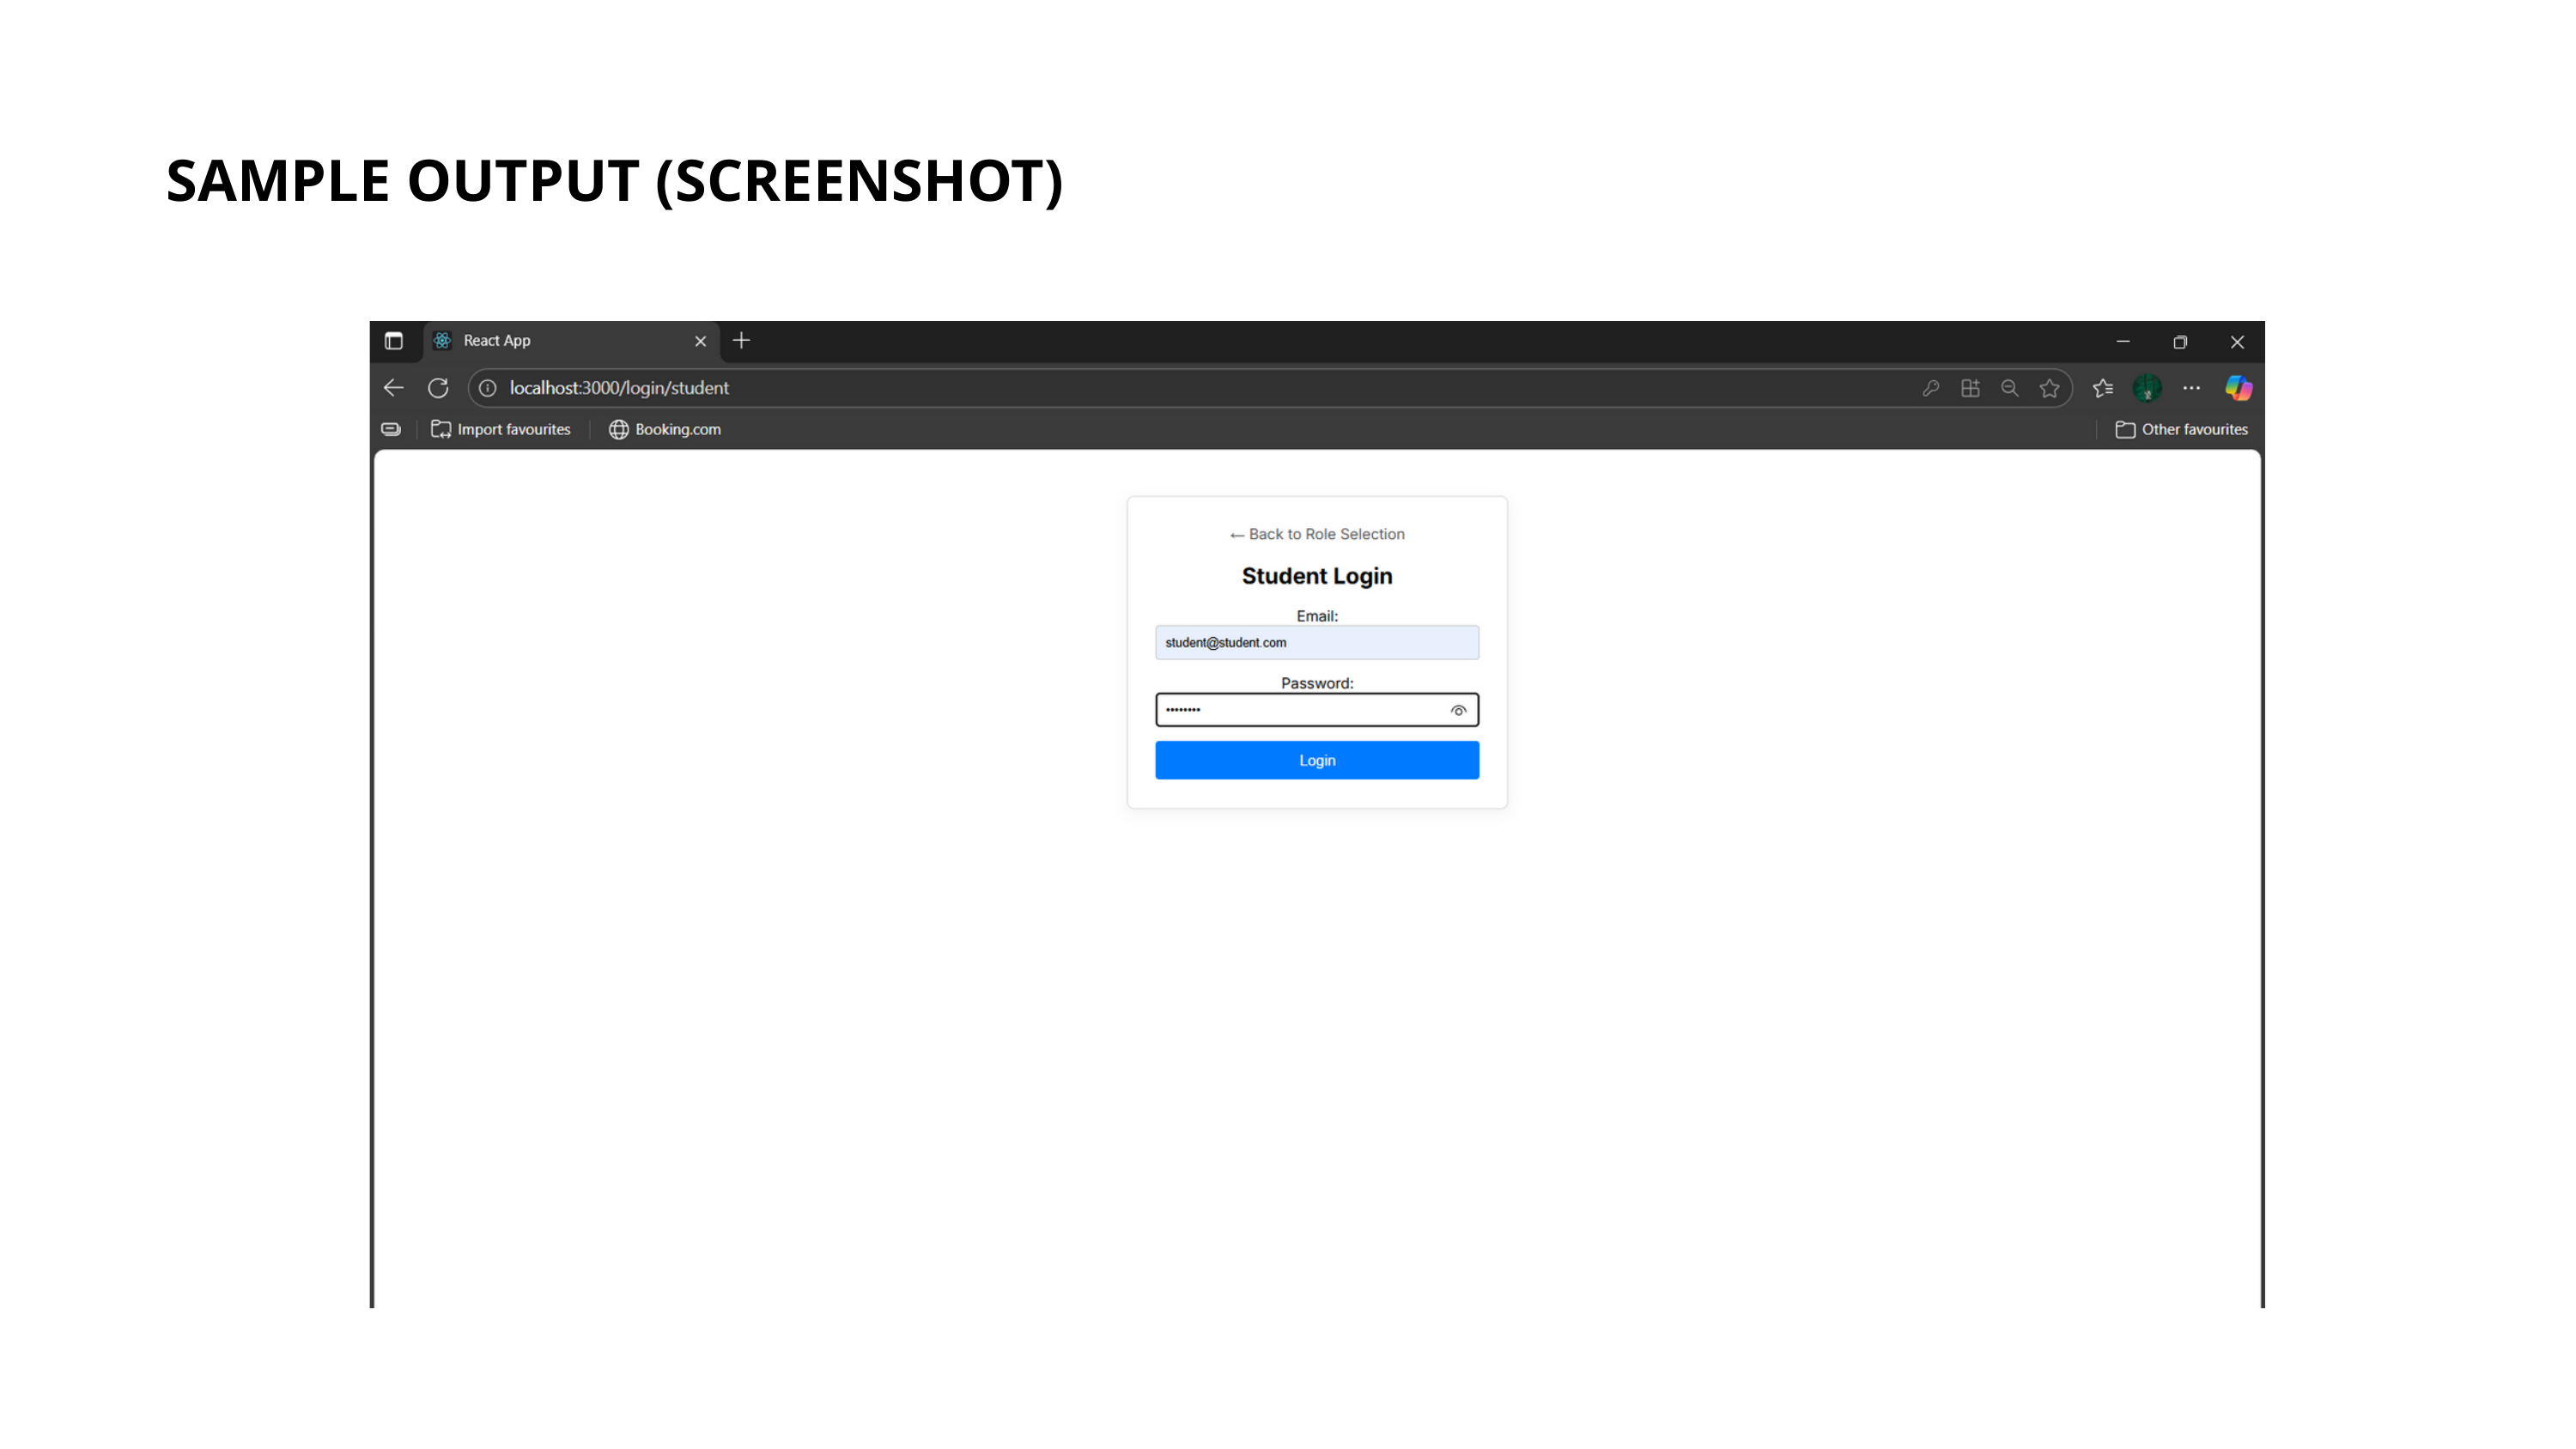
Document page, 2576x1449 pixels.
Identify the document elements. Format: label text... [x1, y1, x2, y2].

text_box SAMPLE OUTPUT (SCREENSHOT) [144, 132, 1086, 213]
text_box [369, 321, 2265, 1308]
